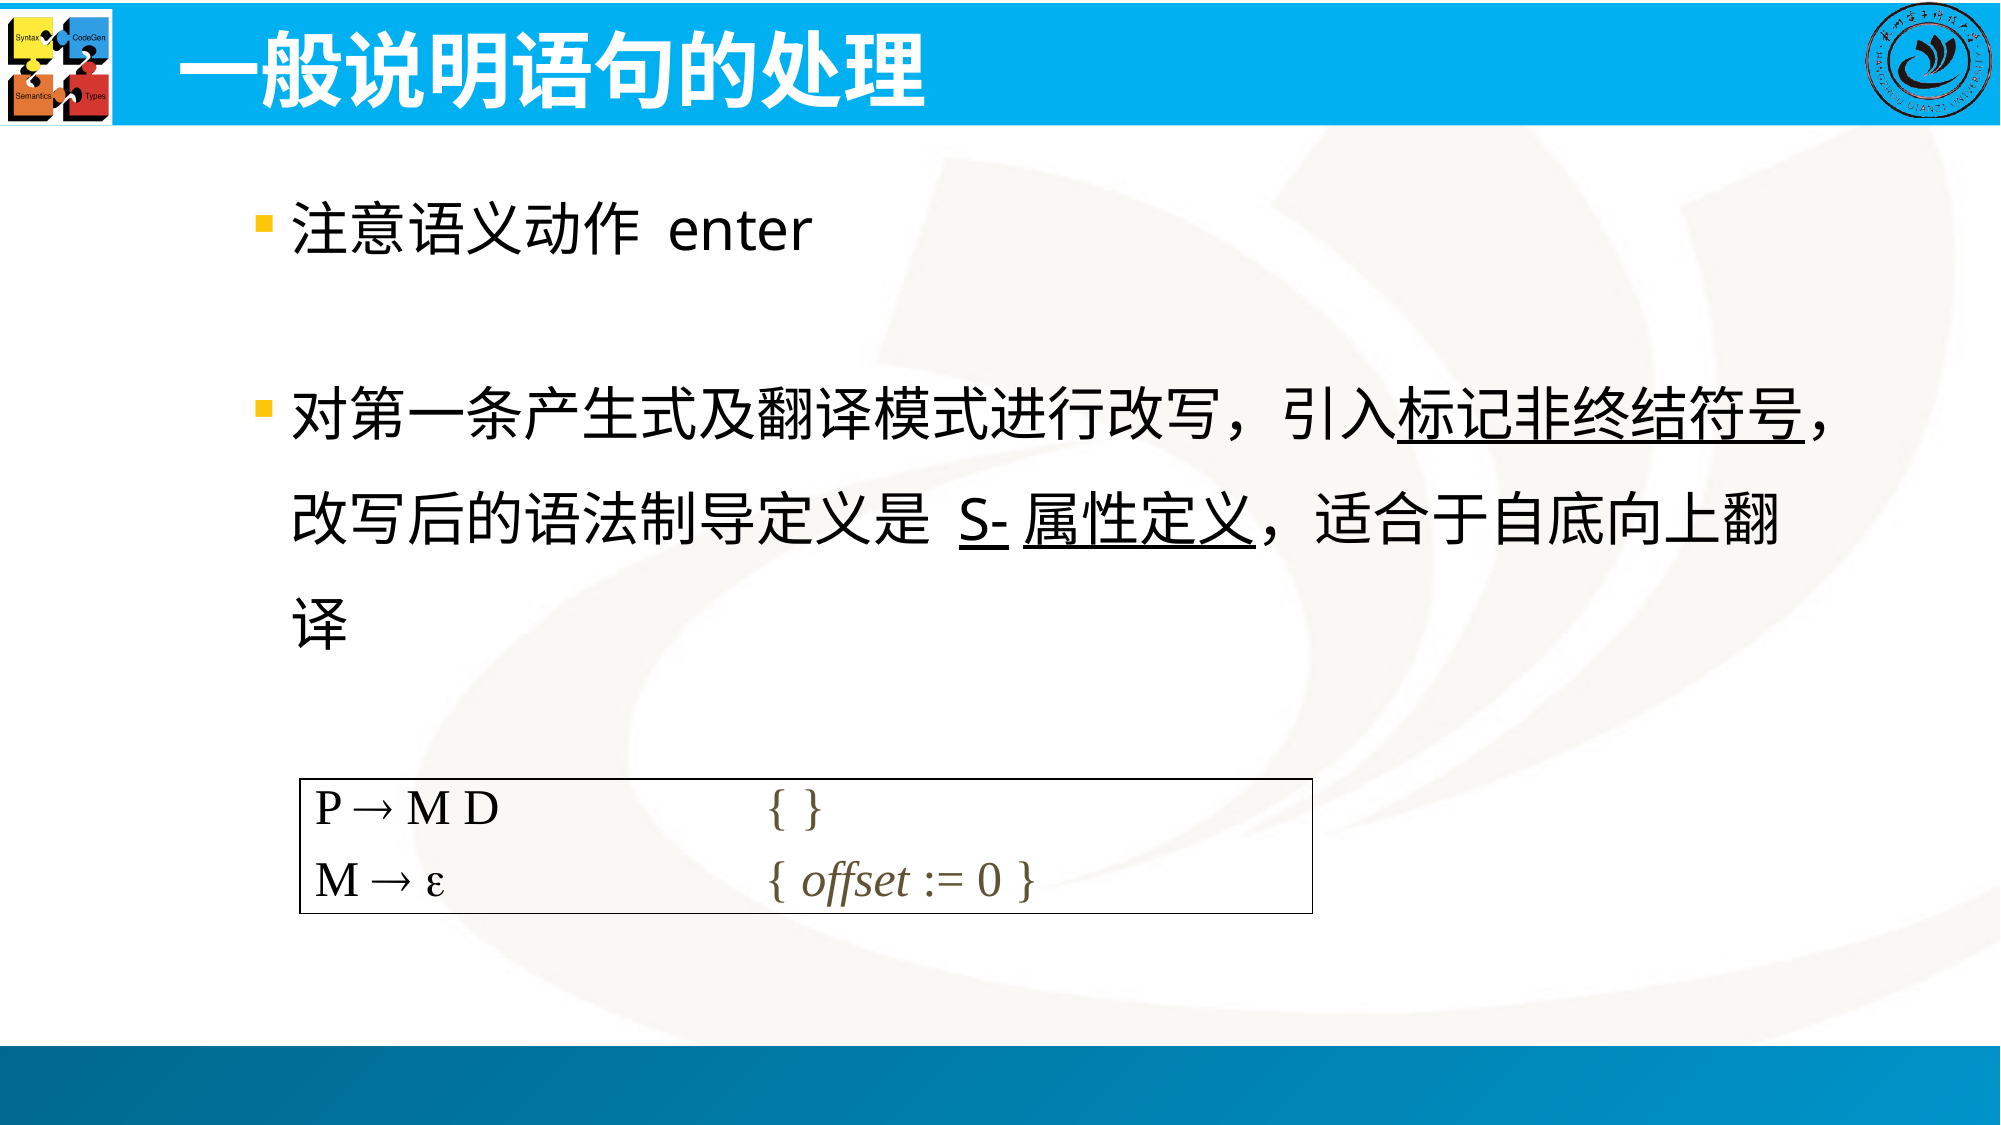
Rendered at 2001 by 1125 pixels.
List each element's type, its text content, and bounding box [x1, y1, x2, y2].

slide_number [761, 1042, 1196, 1118]
text_box 注意语义动作 enter [88, 171, 1400, 290]
title 一般说明语句的处理 [162, 6, 1934, 126]
text_box P  M D { } M   { offset := 0 } [300, 779, 1313, 914]
text_box 对第一条产生式及翻译模式进行改写，引入标记非终结符号，改写后的语法制导定义是 S-属性定义，适合于自底向上翻译 [88, 335, 1845, 714]
